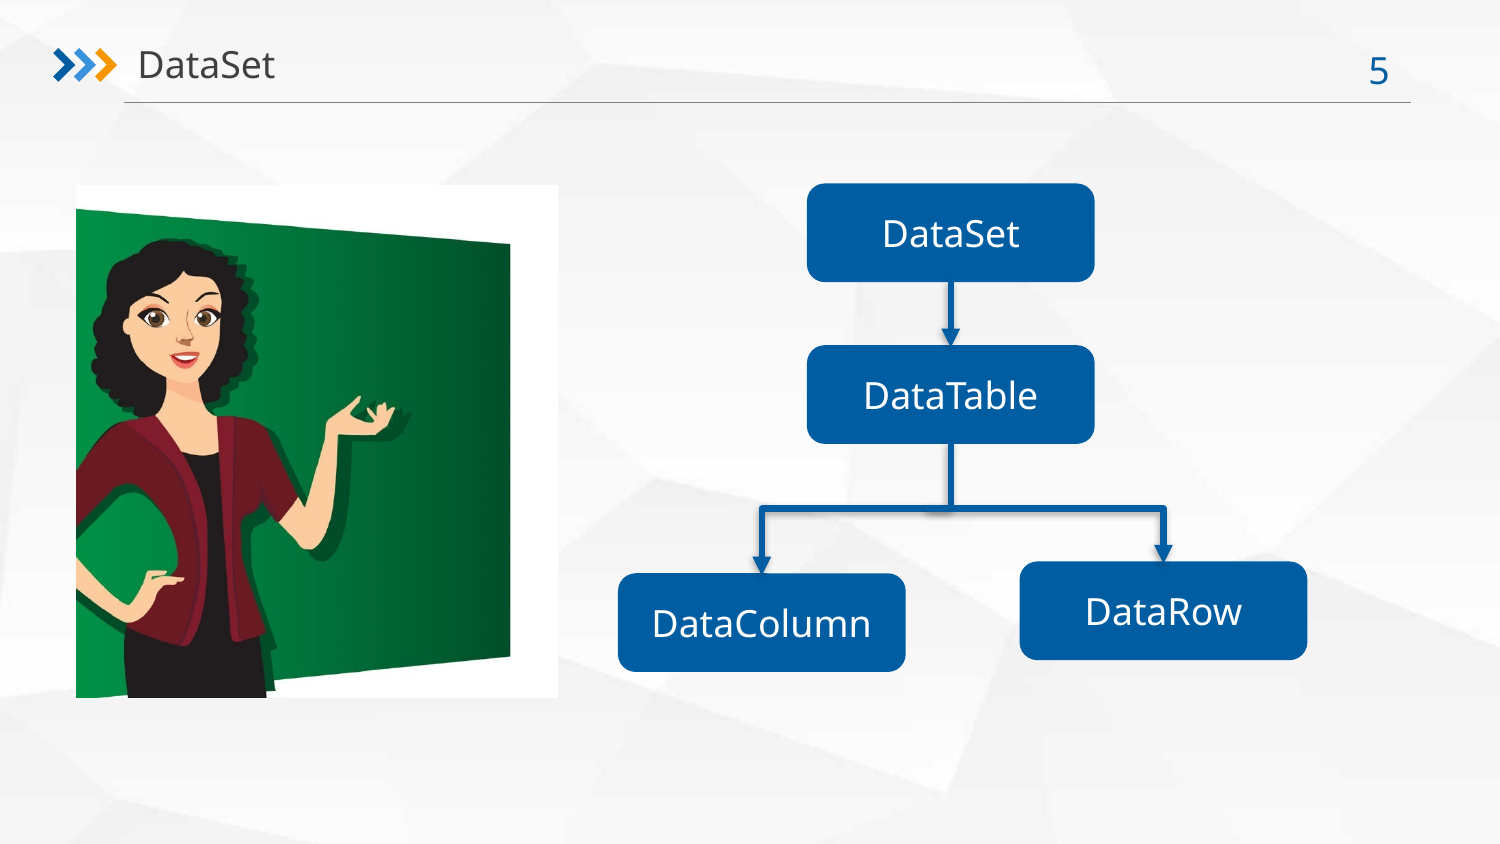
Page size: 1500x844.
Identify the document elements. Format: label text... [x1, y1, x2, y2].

text_box DataColumn [617, 573, 906, 672]
picture [0, 0, 1500, 844]
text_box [789, 413, 924, 604]
text_box DataRow [1019, 561, 1308, 661]
text_box DataSet [135, 32, 278, 95]
text_box DataSet [806, 183, 1095, 283]
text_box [926, 508, 1164, 564]
text_box DataTable [806, 345, 1095, 444]
